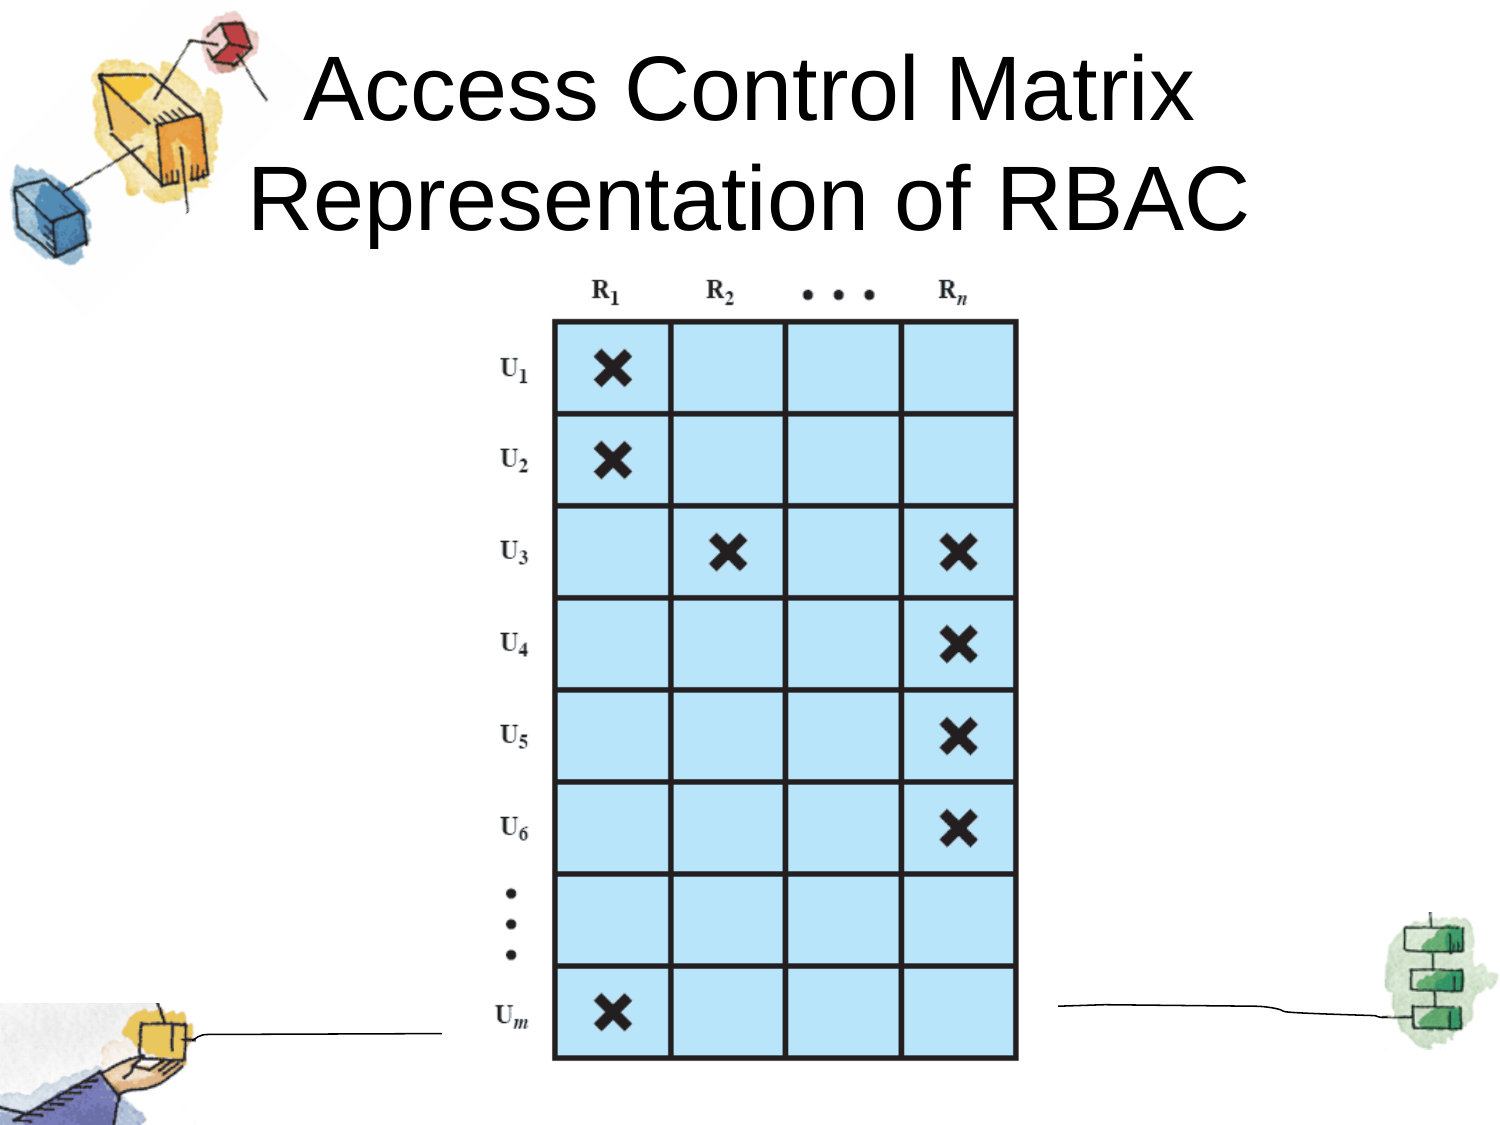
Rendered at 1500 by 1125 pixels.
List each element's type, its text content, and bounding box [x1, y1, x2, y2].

picture [114, 0, 274, 44]
picture [0, 1003, 196, 1125]
picture [0, 85, 167, 316]
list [442, 262, 1058, 1076]
title Access Control Matrix Representation of RBAC [74, 44, 1426, 233]
picture [1382, 912, 1500, 1050]
